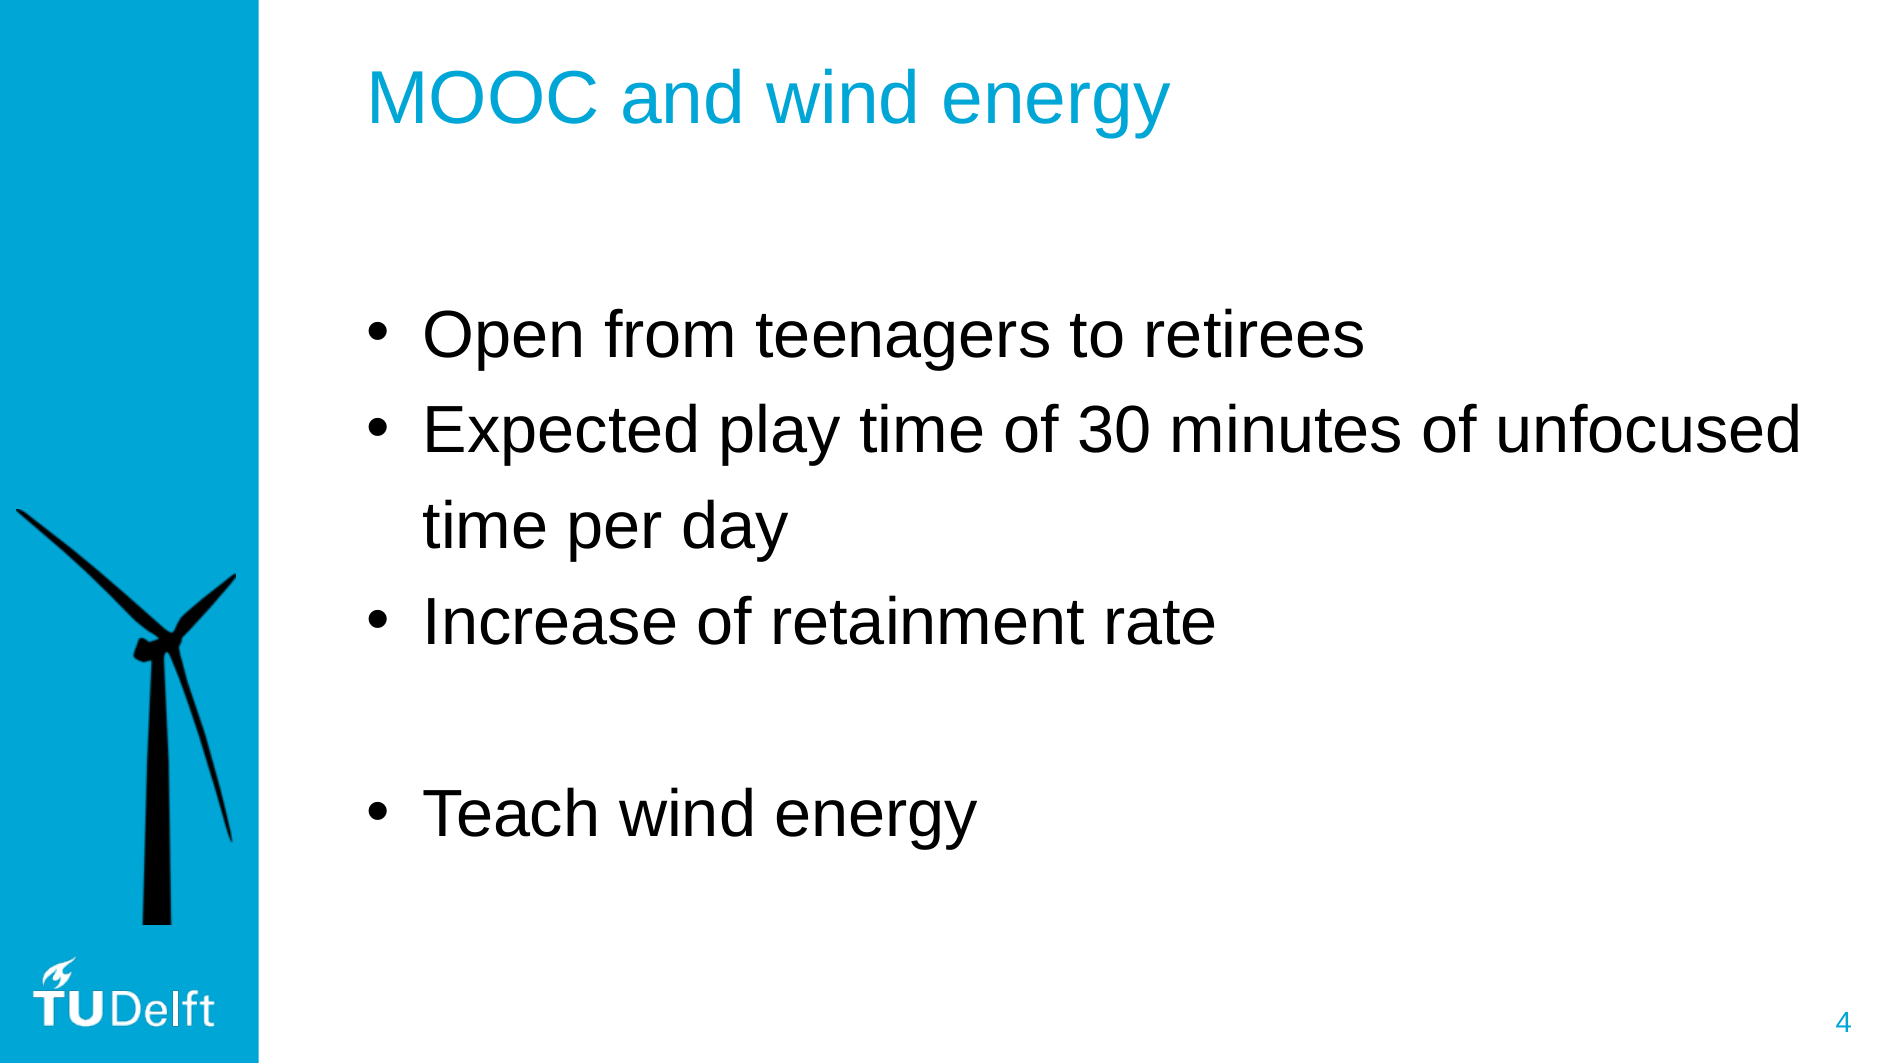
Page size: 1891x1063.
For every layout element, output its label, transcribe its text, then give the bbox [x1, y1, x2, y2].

text_box MOOC and wind energy [351, 41, 1829, 179]
picture [24, 514, 232, 924]
text_box Open from teenagers to retirees Expected play time of 30 minutes of unfocused time per day Increase of retainment rate Teach wind energy [351, 267, 1829, 858]
